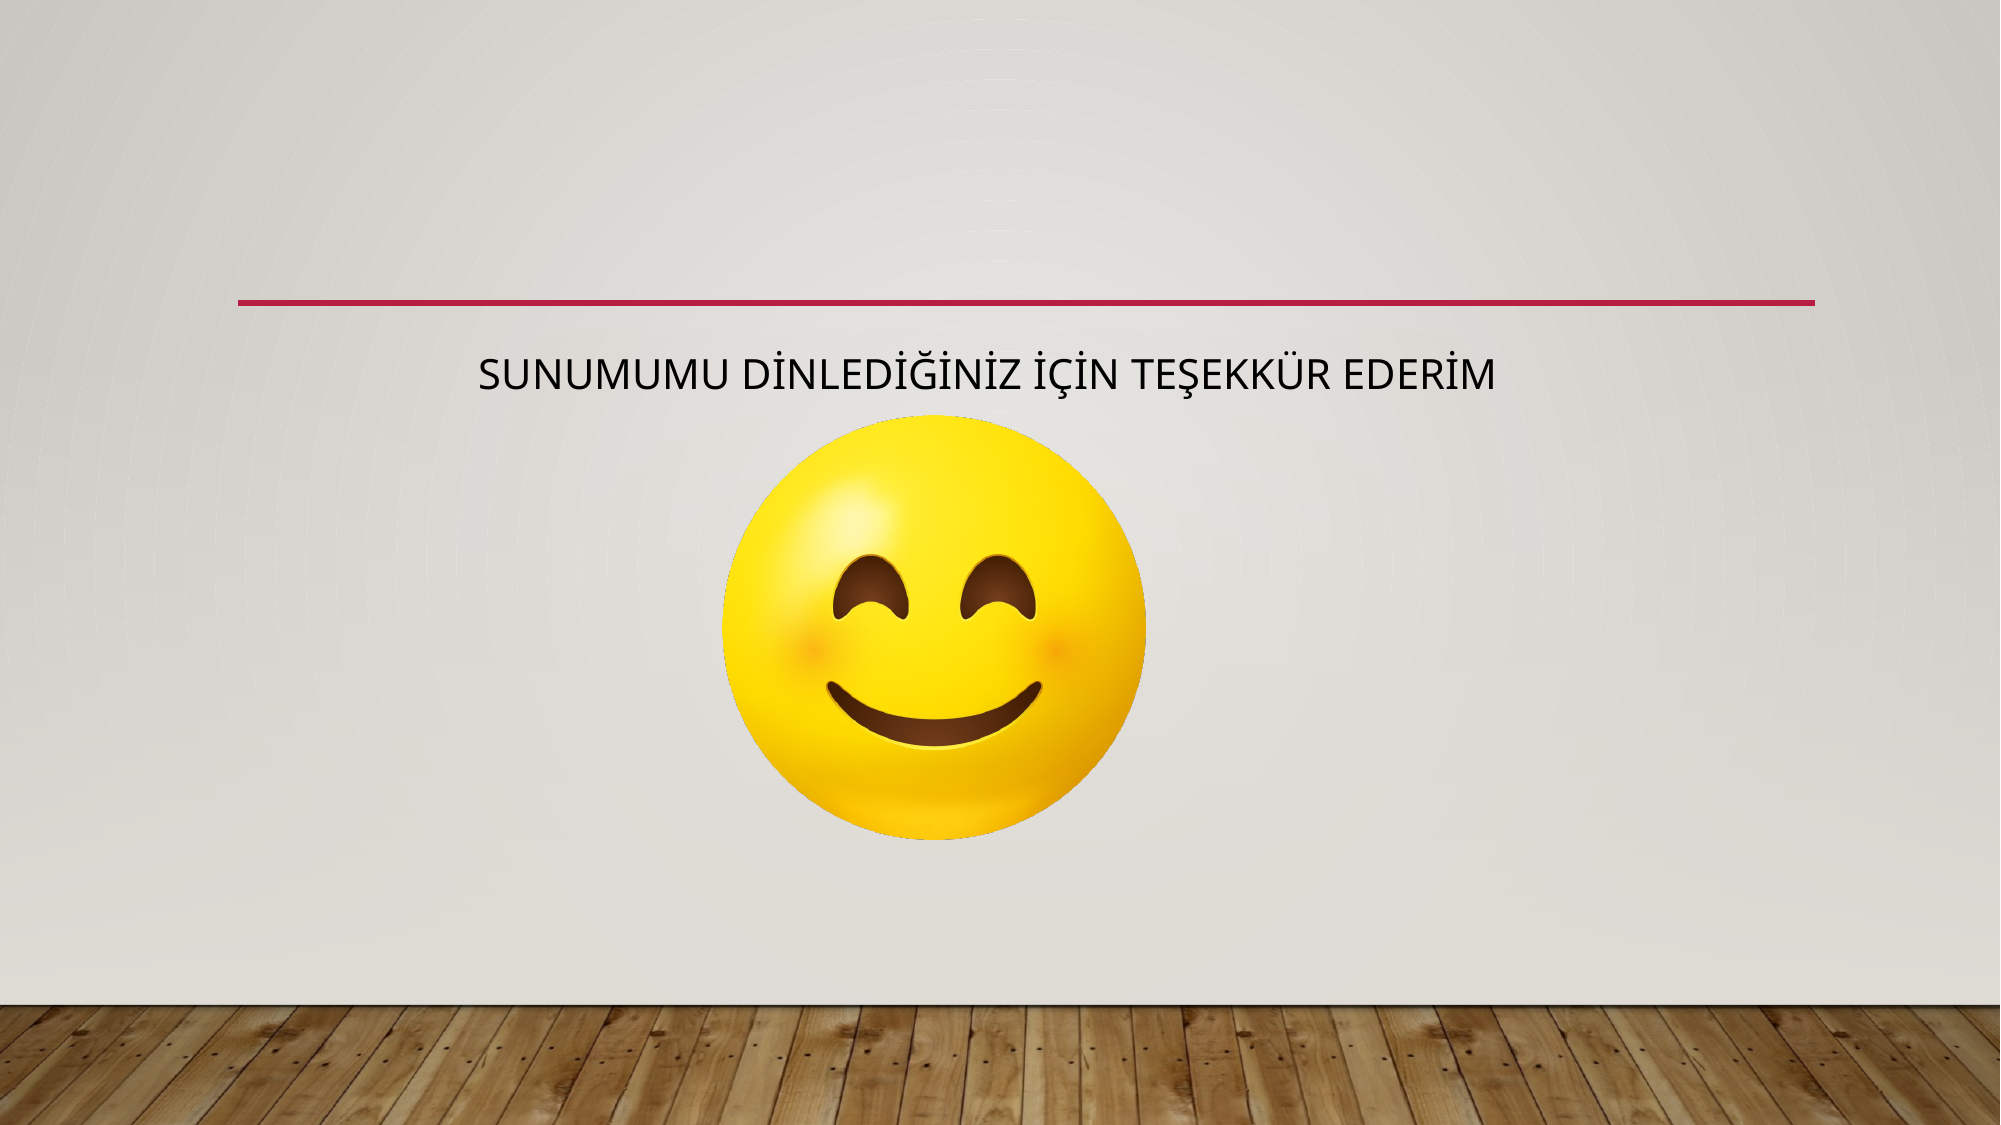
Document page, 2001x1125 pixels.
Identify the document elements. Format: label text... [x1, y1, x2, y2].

picture [0, 1005, 2000, 1125]
picture [721, 415, 1147, 840]
list SUNUMUMU DİNLEDİĞİNİZ İÇİN TEŞEKKÜR EDERİM [238, 330, 1814, 897]
